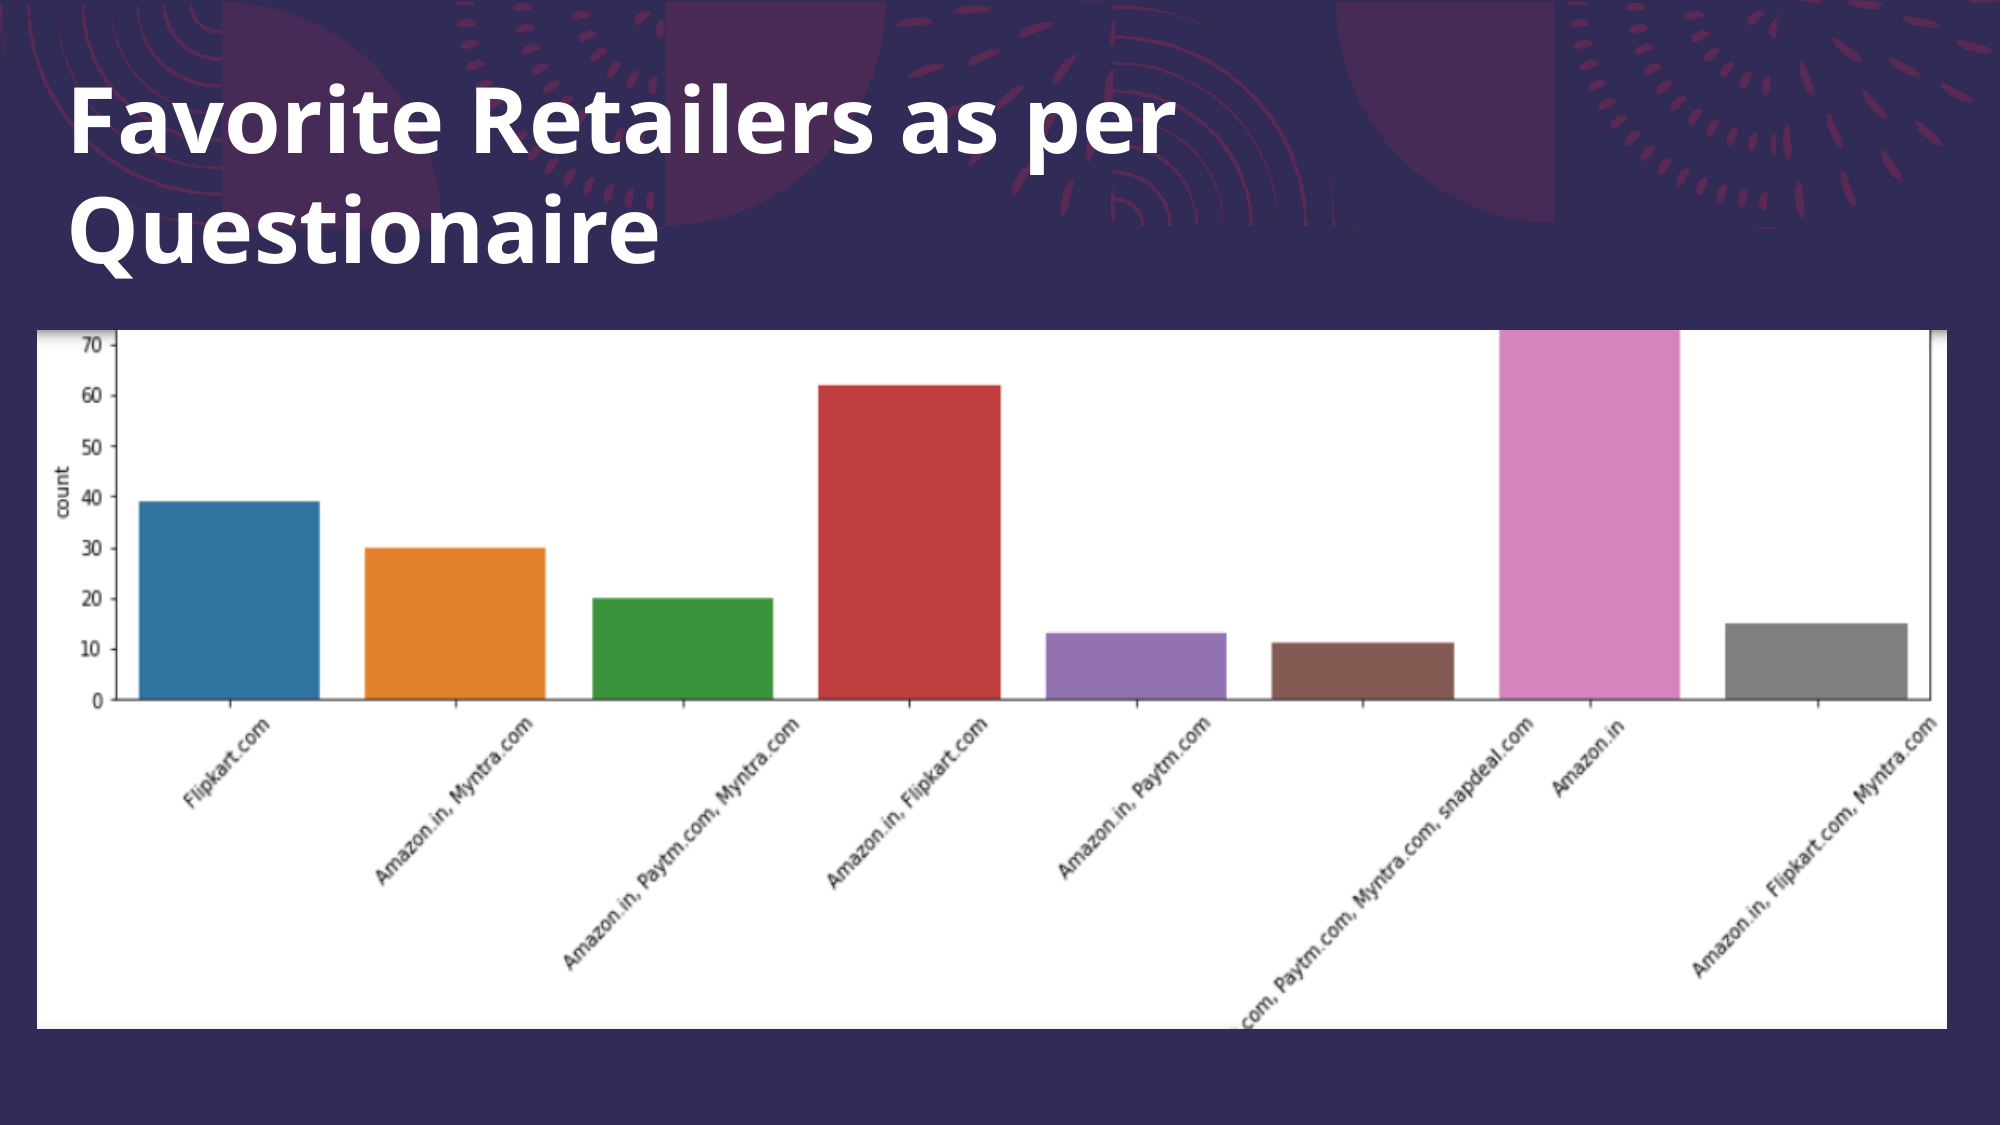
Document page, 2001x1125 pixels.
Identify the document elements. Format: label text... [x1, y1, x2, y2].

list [37, 330, 1947, 1029]
title Favorite Retailers as per Questionaire [51, 63, 1777, 281]
